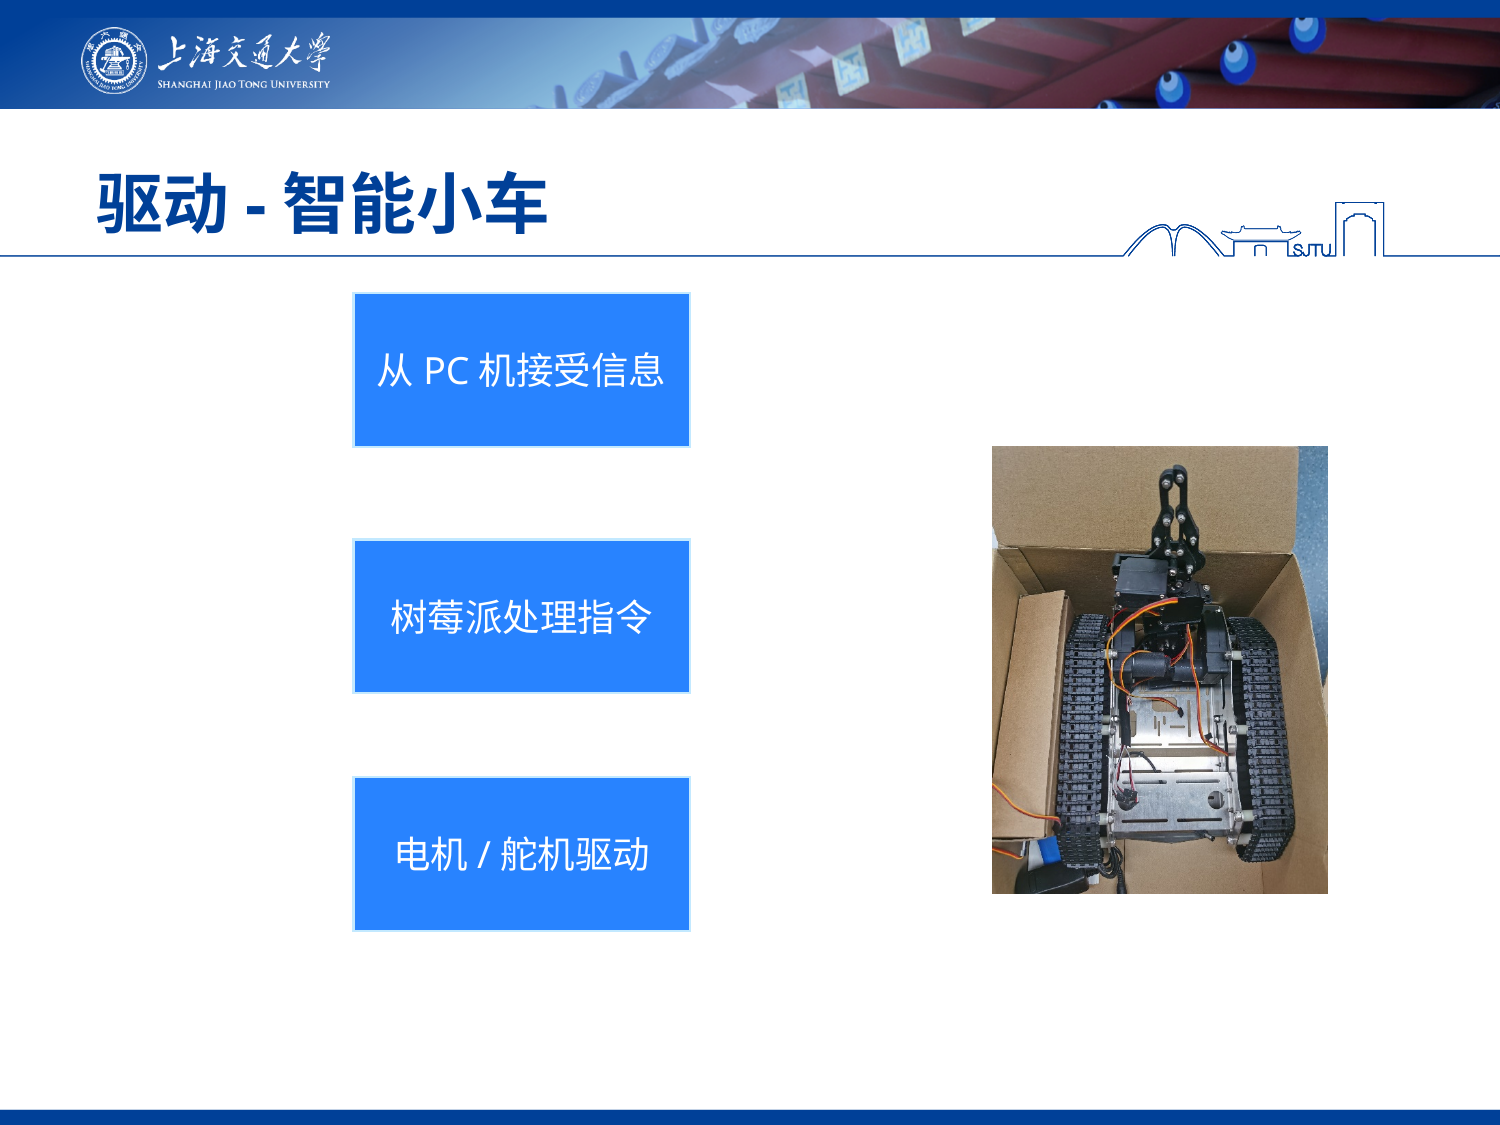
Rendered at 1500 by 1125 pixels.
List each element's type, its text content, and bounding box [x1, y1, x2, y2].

picture [992, 446, 1328, 895]
text_box 从PC机接受信息 [352, 292, 691, 448]
text_box 树莓派处理指令 [352, 538, 691, 694]
title 驱动-智能小车 [81, 159, 1455, 254]
picture [0, 18, 1500, 109]
text_box 电机/舵机驱动 [352, 776, 691, 932]
